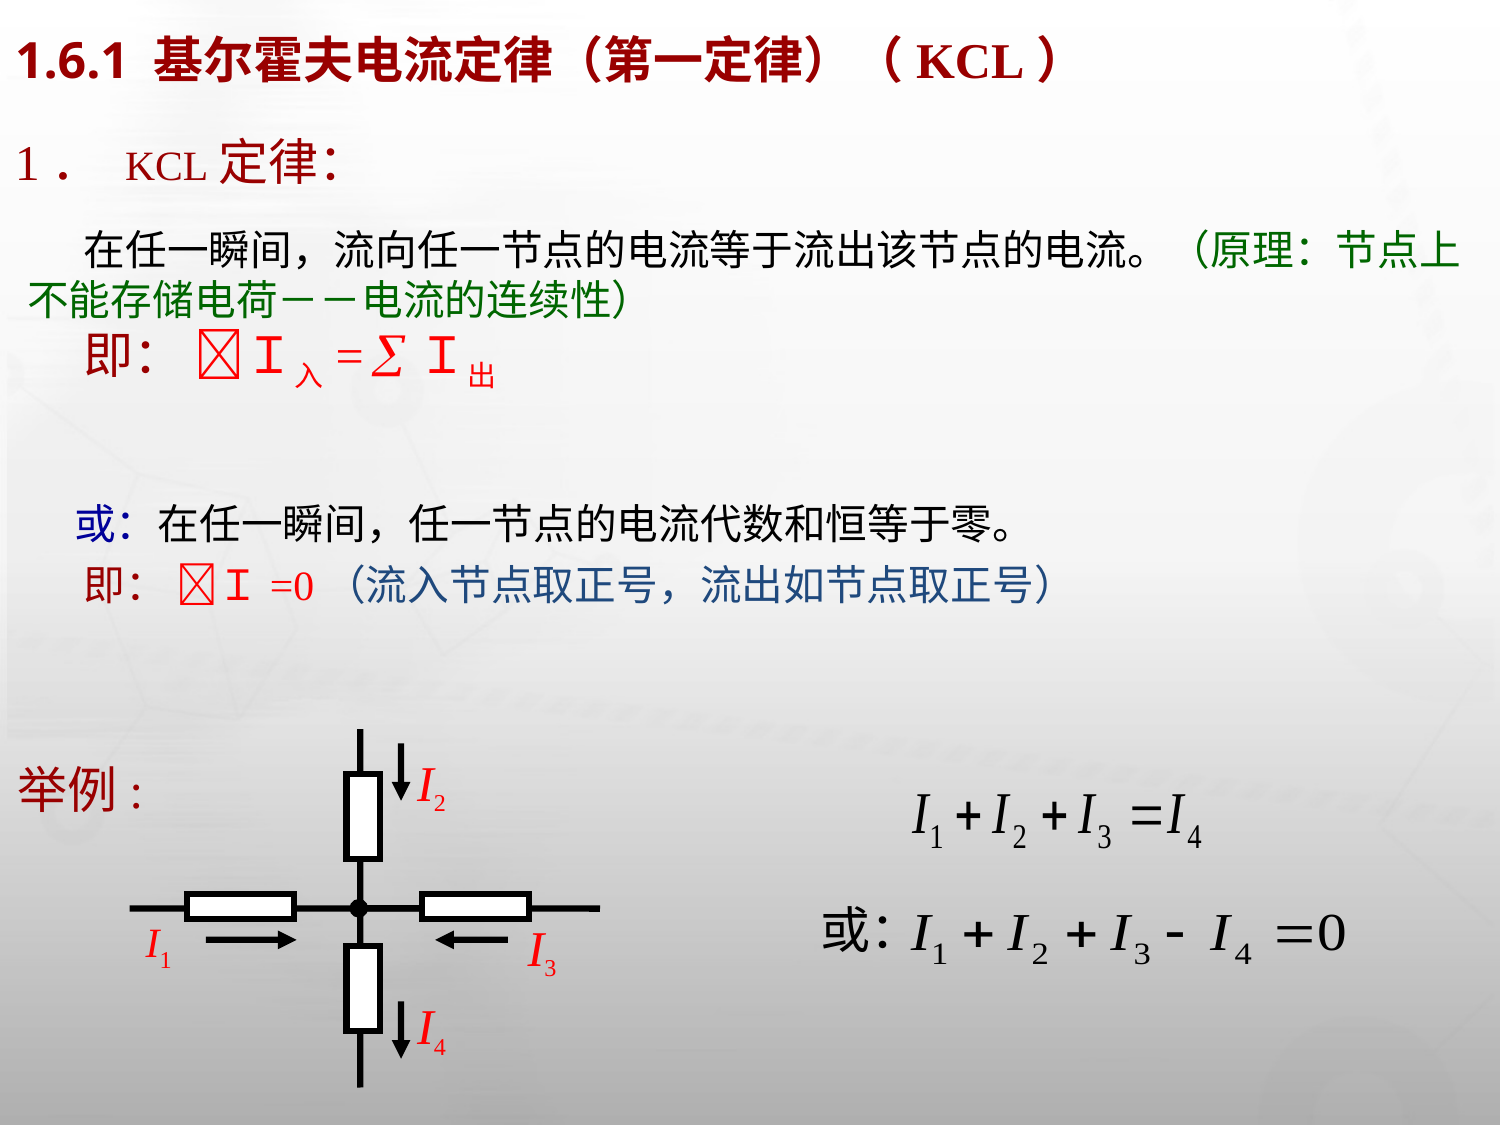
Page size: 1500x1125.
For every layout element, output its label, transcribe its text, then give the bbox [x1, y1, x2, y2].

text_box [7, 728, 601, 1088]
text_box 或：在任一瞬间，任一节点的电流代数和恒等于零。 即： Ｉ=0（流入节点取正号，流出如节点取正号） [12, 500, 1500, 616]
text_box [820, 896, 1353, 975]
text_box 在任一瞬间，流向任一节点的电流等于流出该节点的电流。（原理：节点上不能存储电荷－－电流的连续性） 即： Ｉ入= Ｉ出 [12, 216, 1500, 400]
text_box 1． KCL定律： [0, 137, 609, 200]
picture [0, 0, 1500, 1125]
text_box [902, 773, 1210, 860]
title 1.6.1 基尔霍夫电流定律（第一定律）（KCL） [0, 0, 1463, 125]
